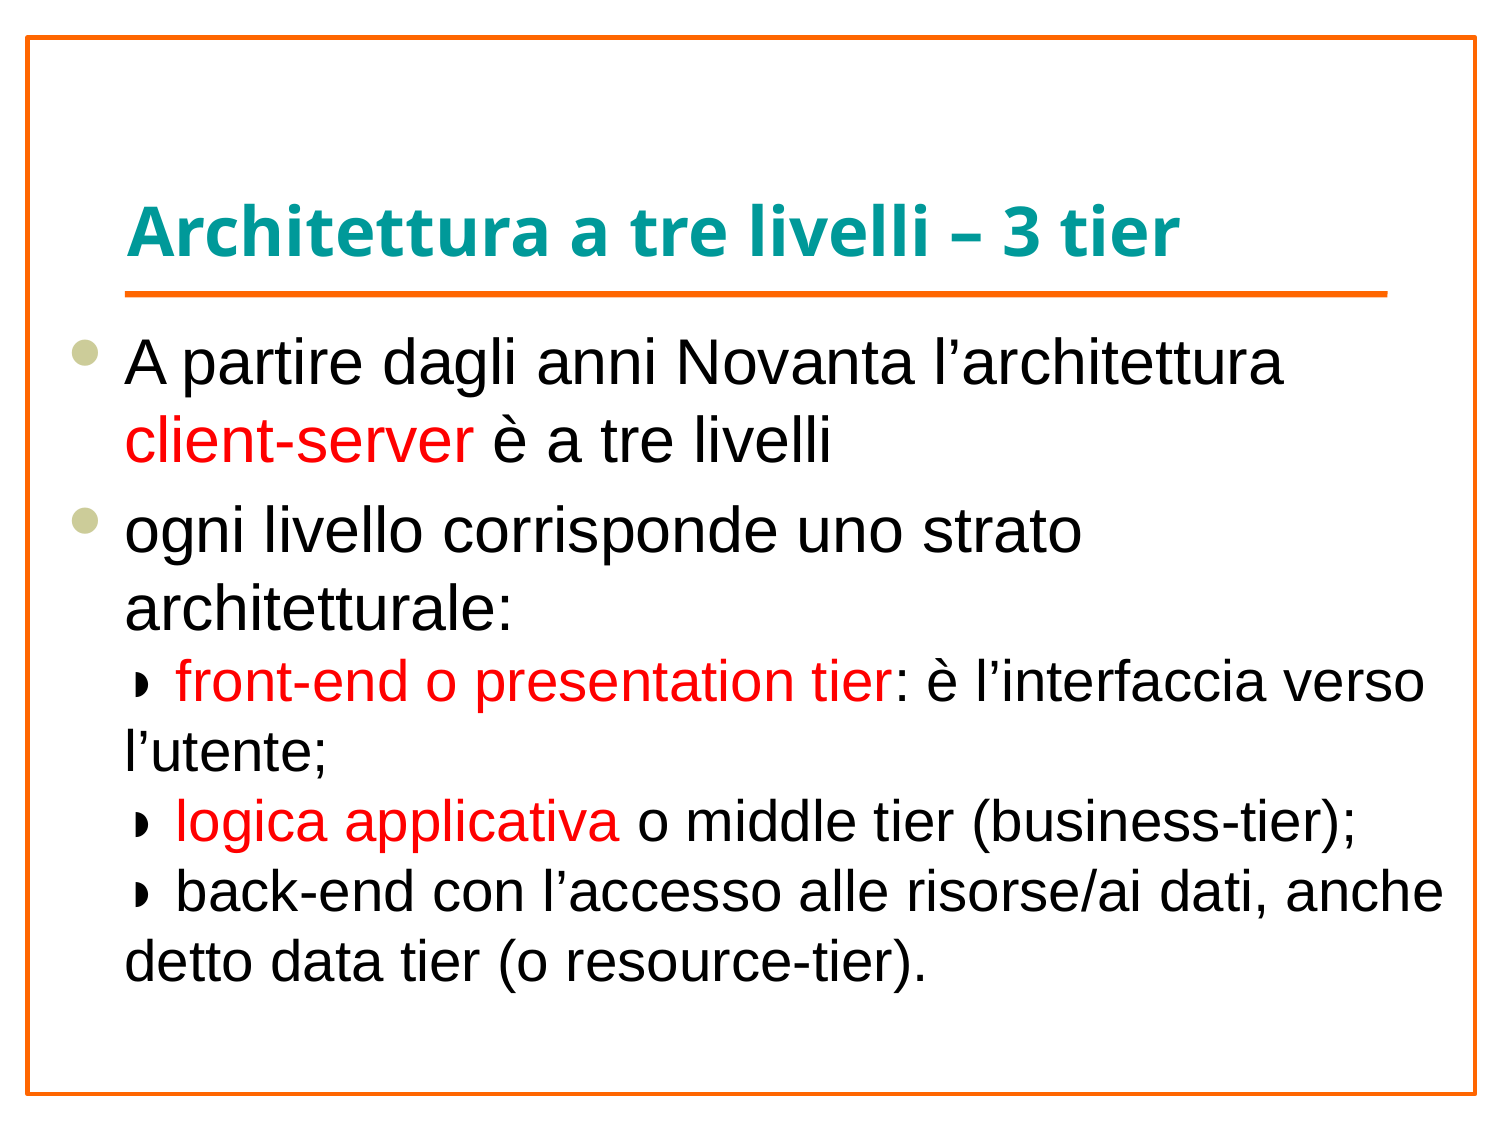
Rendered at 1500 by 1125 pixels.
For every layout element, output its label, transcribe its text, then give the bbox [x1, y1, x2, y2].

title Architettura a tre livelli – 3 tier [112, 90, 1375, 278]
list A partire dagli anni Novanta l’architettura client-server è a tre livelli ogni livello corrisponde uno strato architetturale: ◗ front-end o presentation tier: è l’interfaccia verso l’utente; ◗ logica applicativa o middle tier (business-tier); ◗ back-end con l’accesso alle risorse/ai dati, anche detto data tier (o resource-tier). [53, 312, 1471, 1071]
